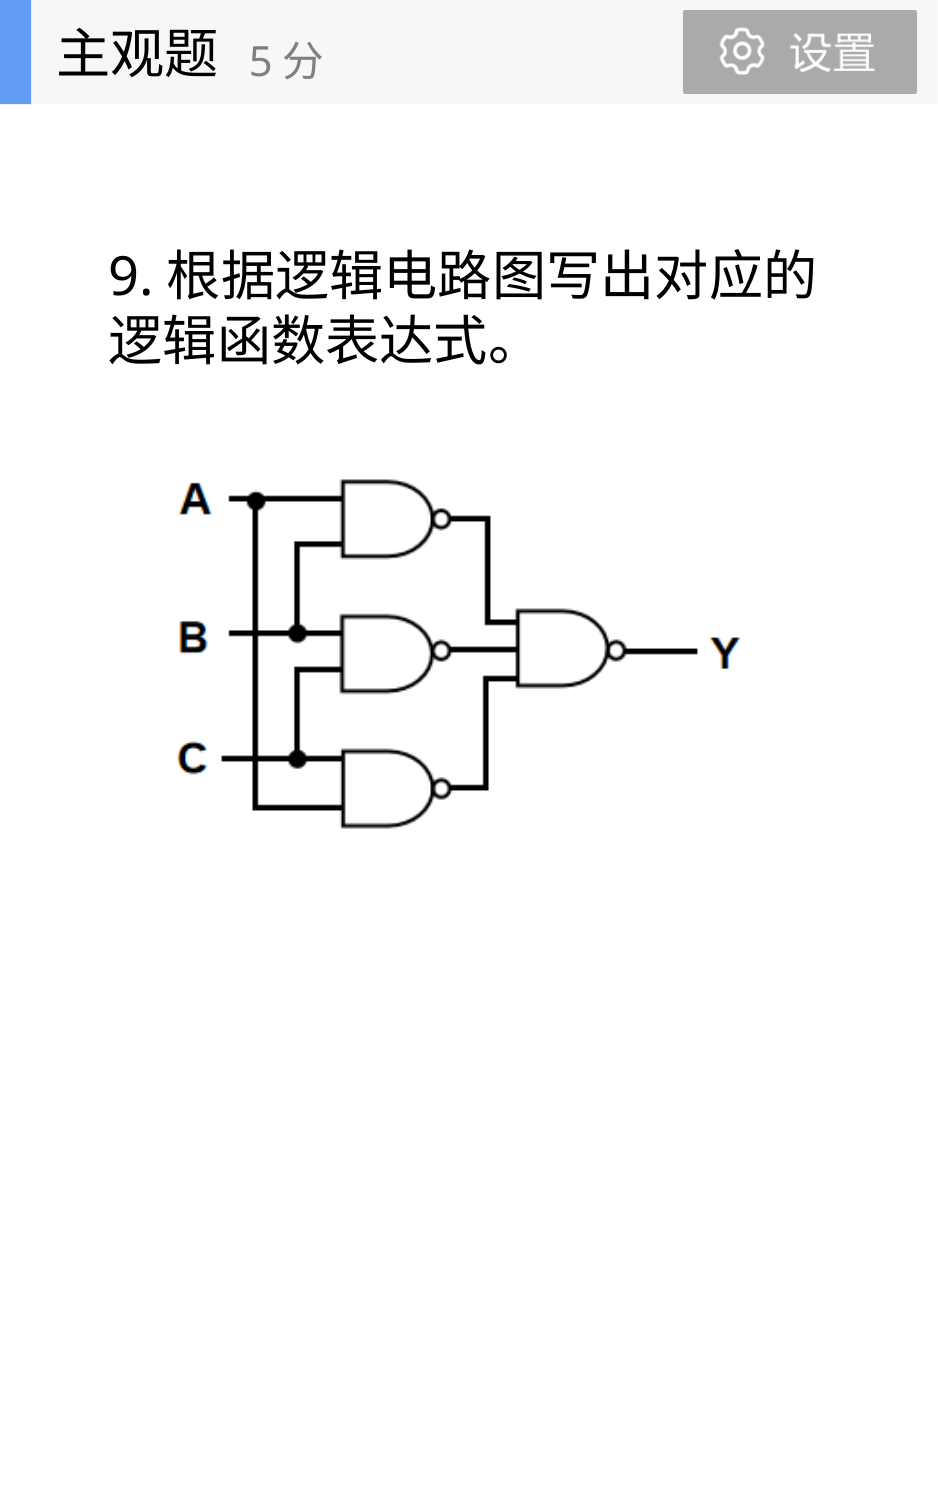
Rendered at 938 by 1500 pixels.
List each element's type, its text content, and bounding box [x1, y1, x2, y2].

picture [683, 10, 917, 94]
picture [115, 440, 823, 869]
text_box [0, 0, 938, 105]
text_box 9.根据逻辑电路图写出对应的逻辑函数表达式。 [93, 105, 844, 573]
